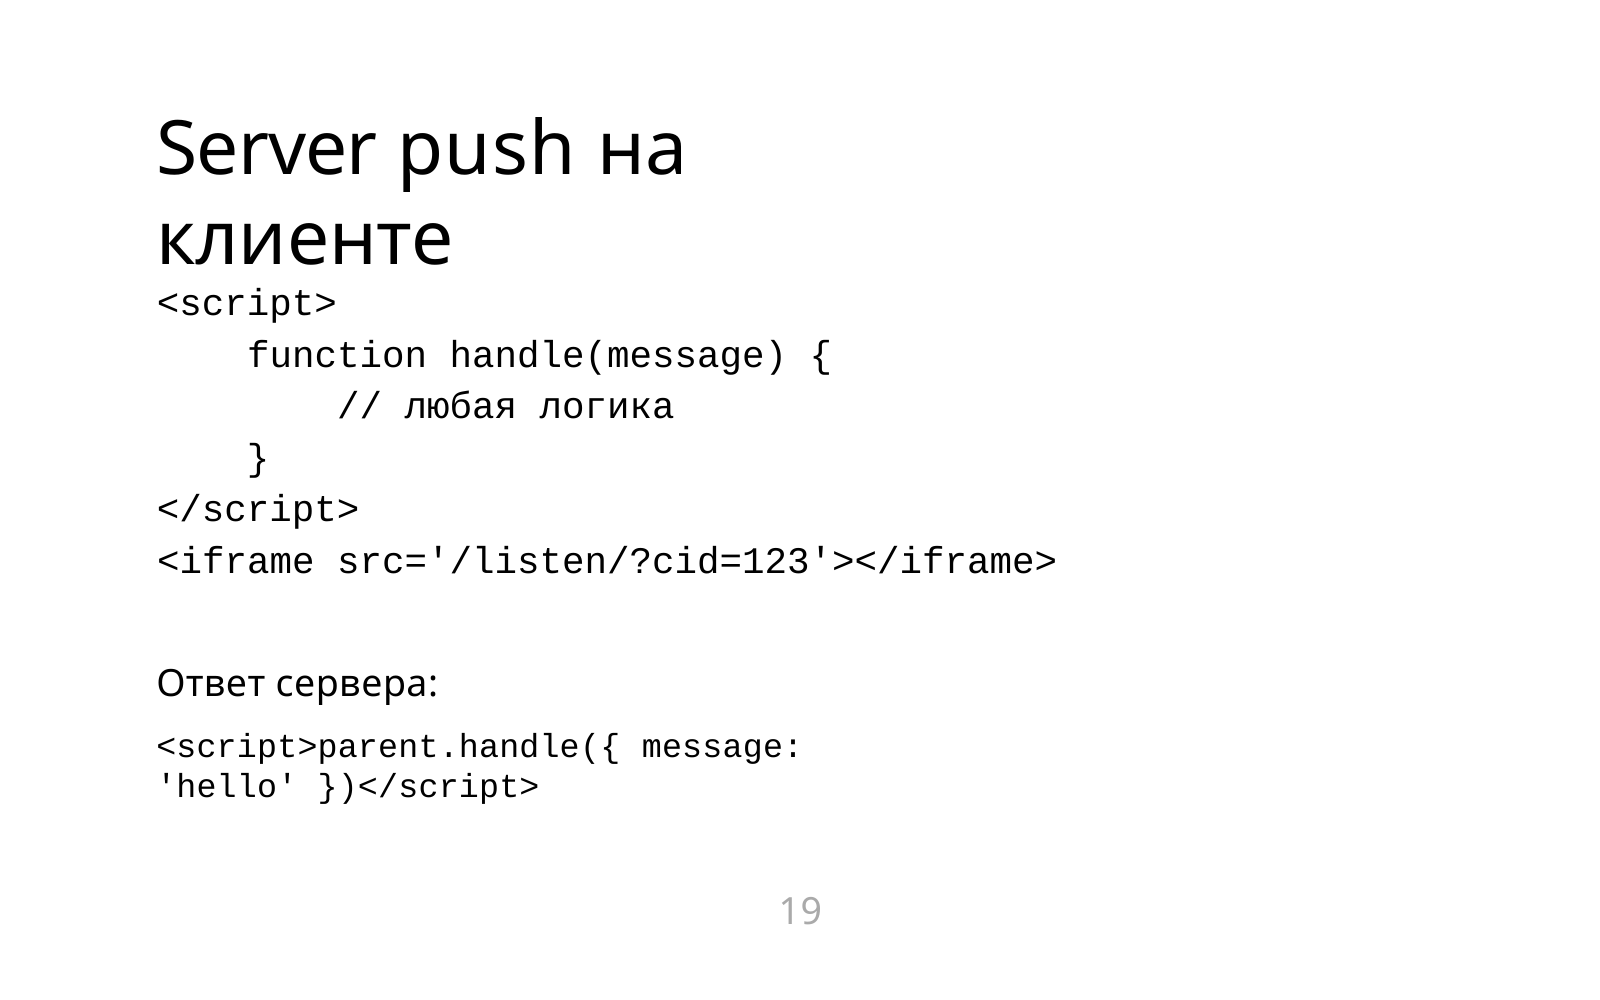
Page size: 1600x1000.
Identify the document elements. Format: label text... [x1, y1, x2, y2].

title Server push на клиенте [154, 97, 968, 269]
text_box <script> function handle(message) { // любая логика } </script> <iframe src='/listen/?cid=123'></iframe> Ответ сервера: <script>parent.handle({ message: 'hello' })</script> [154, 269, 1212, 804]
slide_number 19 [772, 882, 828, 1000]
